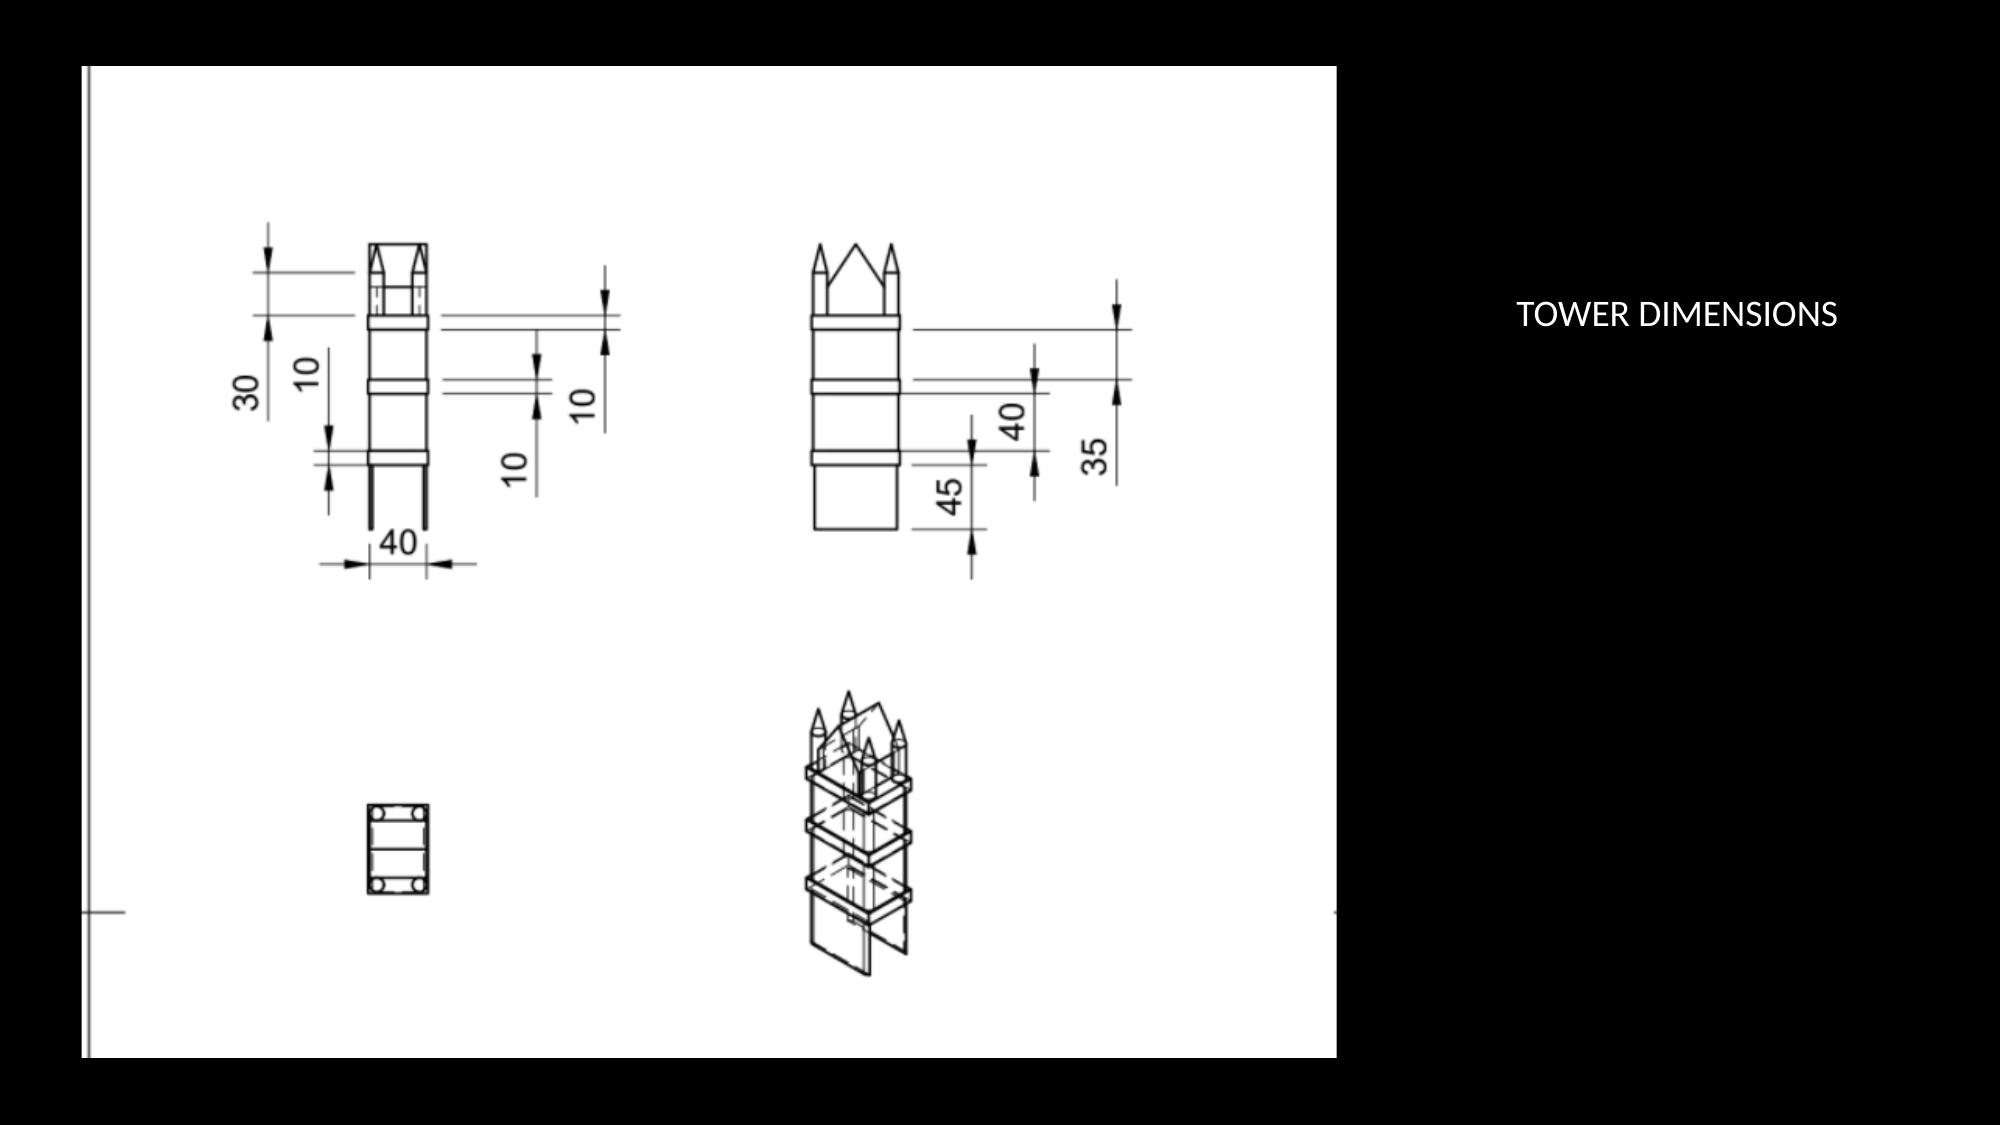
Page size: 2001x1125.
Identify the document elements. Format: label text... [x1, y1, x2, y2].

text_box TOWER DIMENSIONS [1501, 281, 1854, 342]
picture [81, 66, 1337, 1058]
